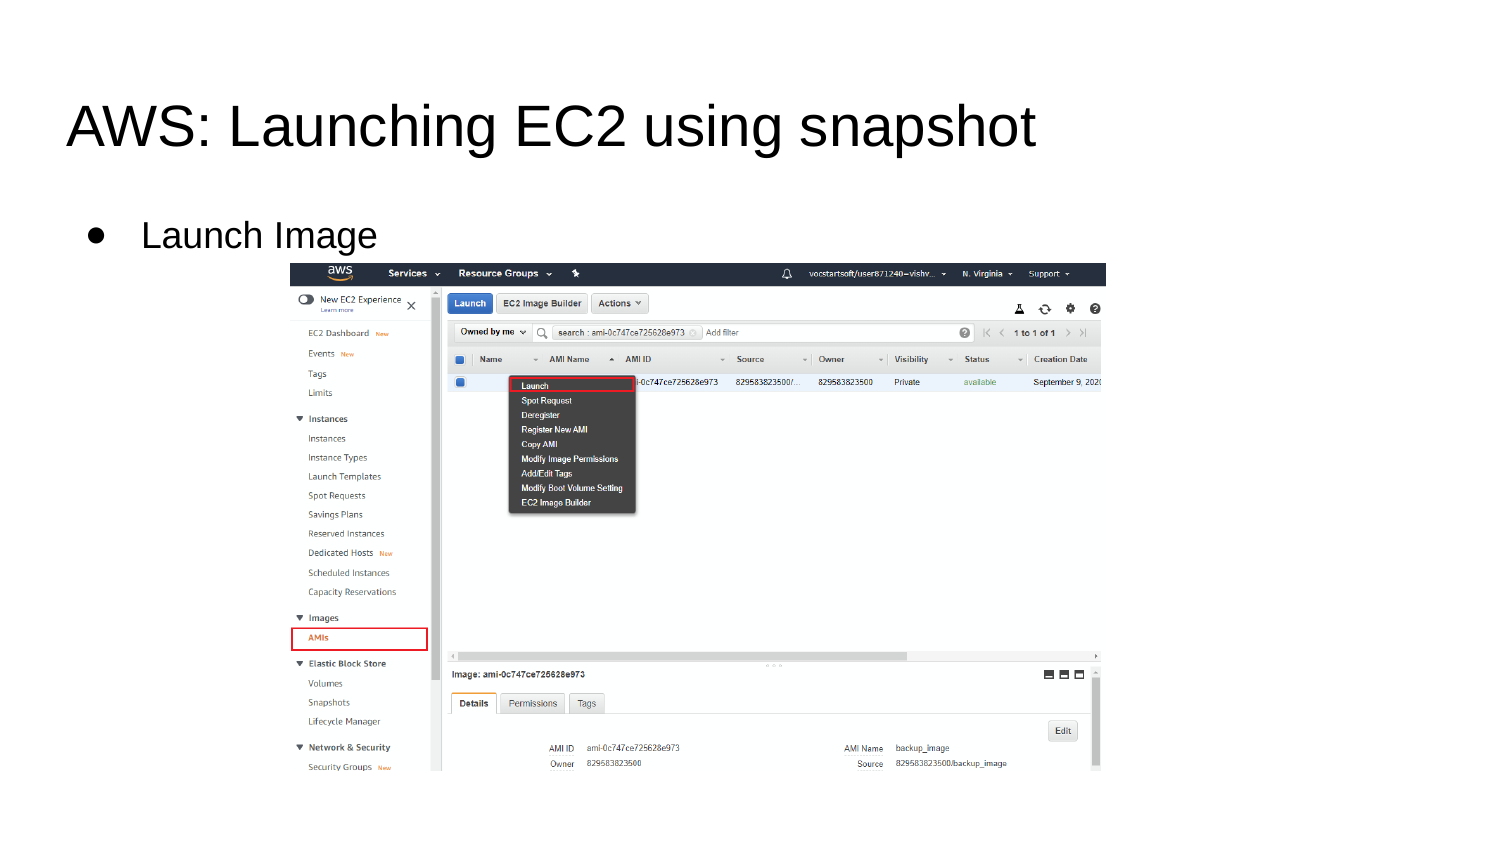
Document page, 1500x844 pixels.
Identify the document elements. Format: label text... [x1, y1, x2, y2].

picture [290, 263, 1106, 771]
title AWS: Launching EC2 using snapshot [51, 72, 1449, 167]
list Launch Image [51, 189, 1449, 750]
